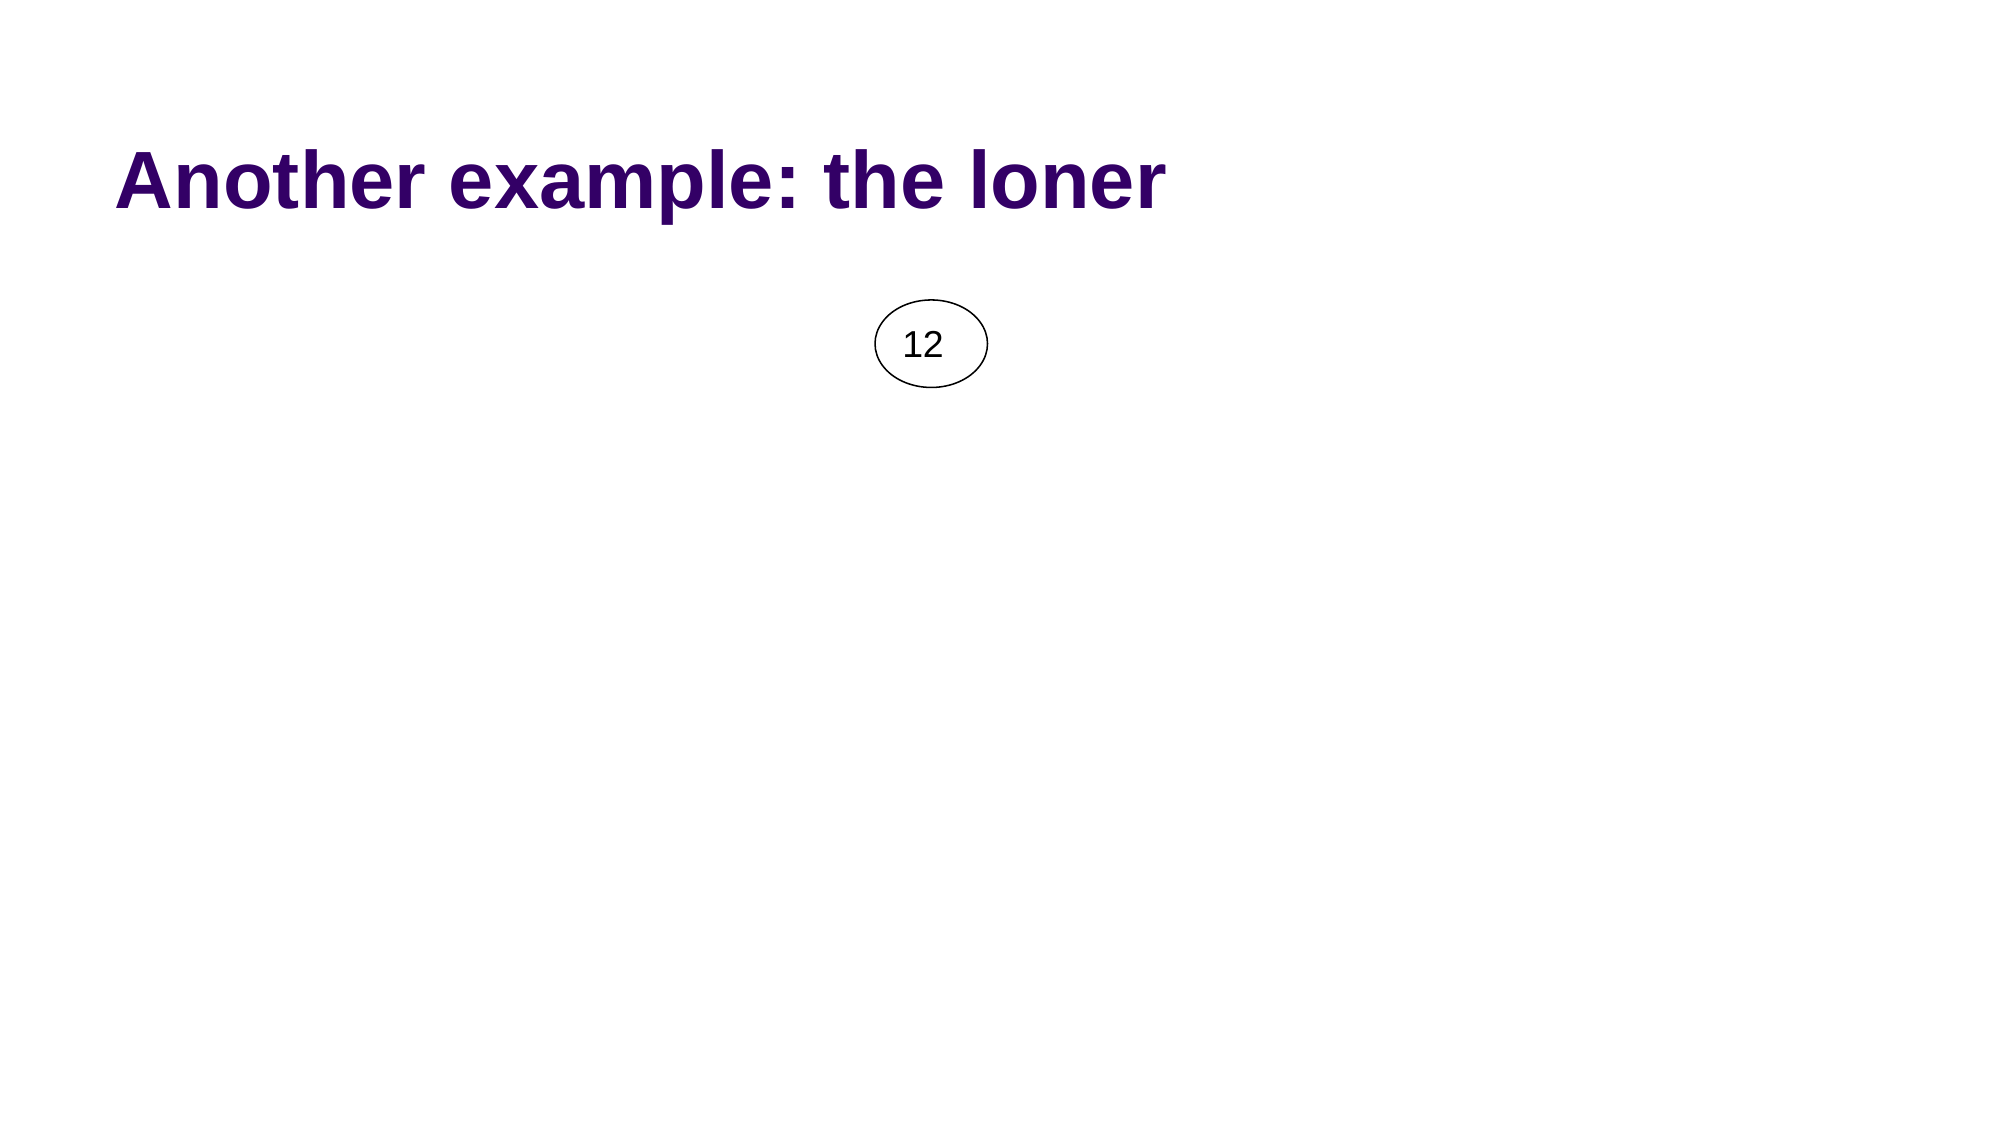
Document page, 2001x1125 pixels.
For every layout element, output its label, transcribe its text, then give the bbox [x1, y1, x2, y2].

text_box 12 [975, 350, 988, 373]
title Another example: the loner [99, 20, 1750, 233]
text_box [875, 299, 988, 388]
text_box 12 [972, 312, 988, 337]
